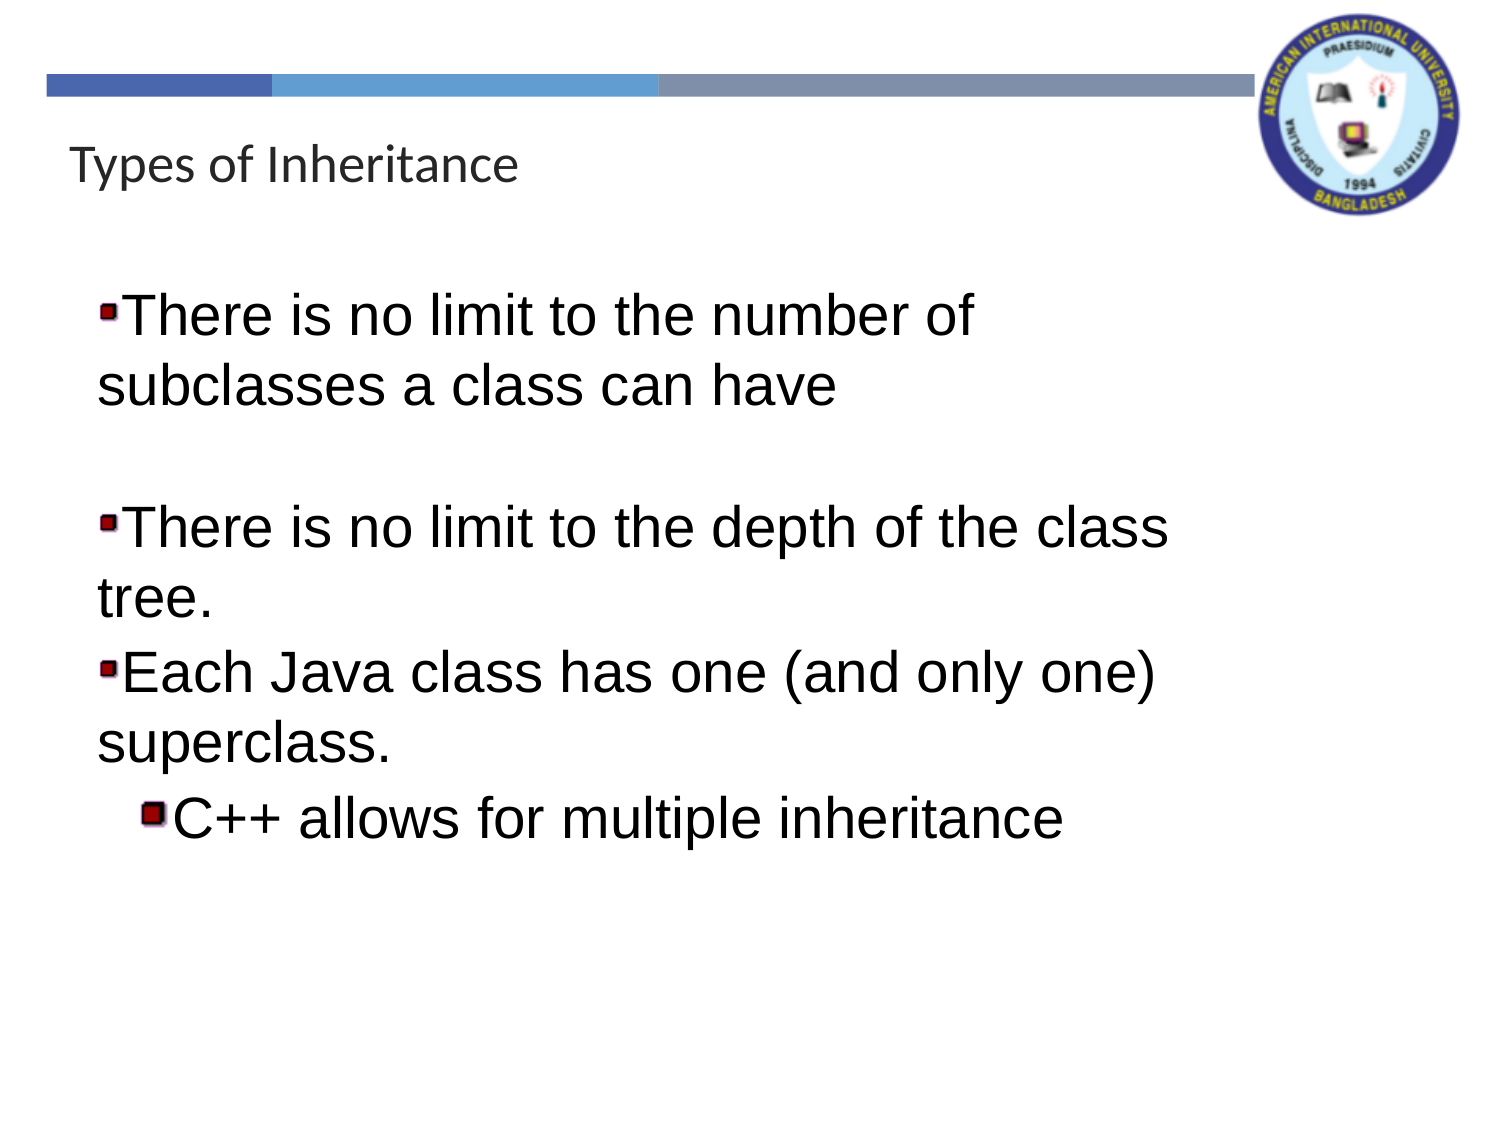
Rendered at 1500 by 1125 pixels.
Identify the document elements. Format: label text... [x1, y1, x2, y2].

text_box There is no limit to the number of subclasses a class can have There is no limit to the depth of the class tree. Each Java class has one (and only one) superclass. C++ allows for multiple inheritance [83, 270, 1253, 934]
picture [1254, 9, 1465, 221]
picture [97, 511, 122, 536]
picture [97, 657, 122, 682]
text_box Types of Inheritance [55, 119, 1129, 201]
picture [137, 797, 173, 833]
picture [97, 300, 122, 325]
